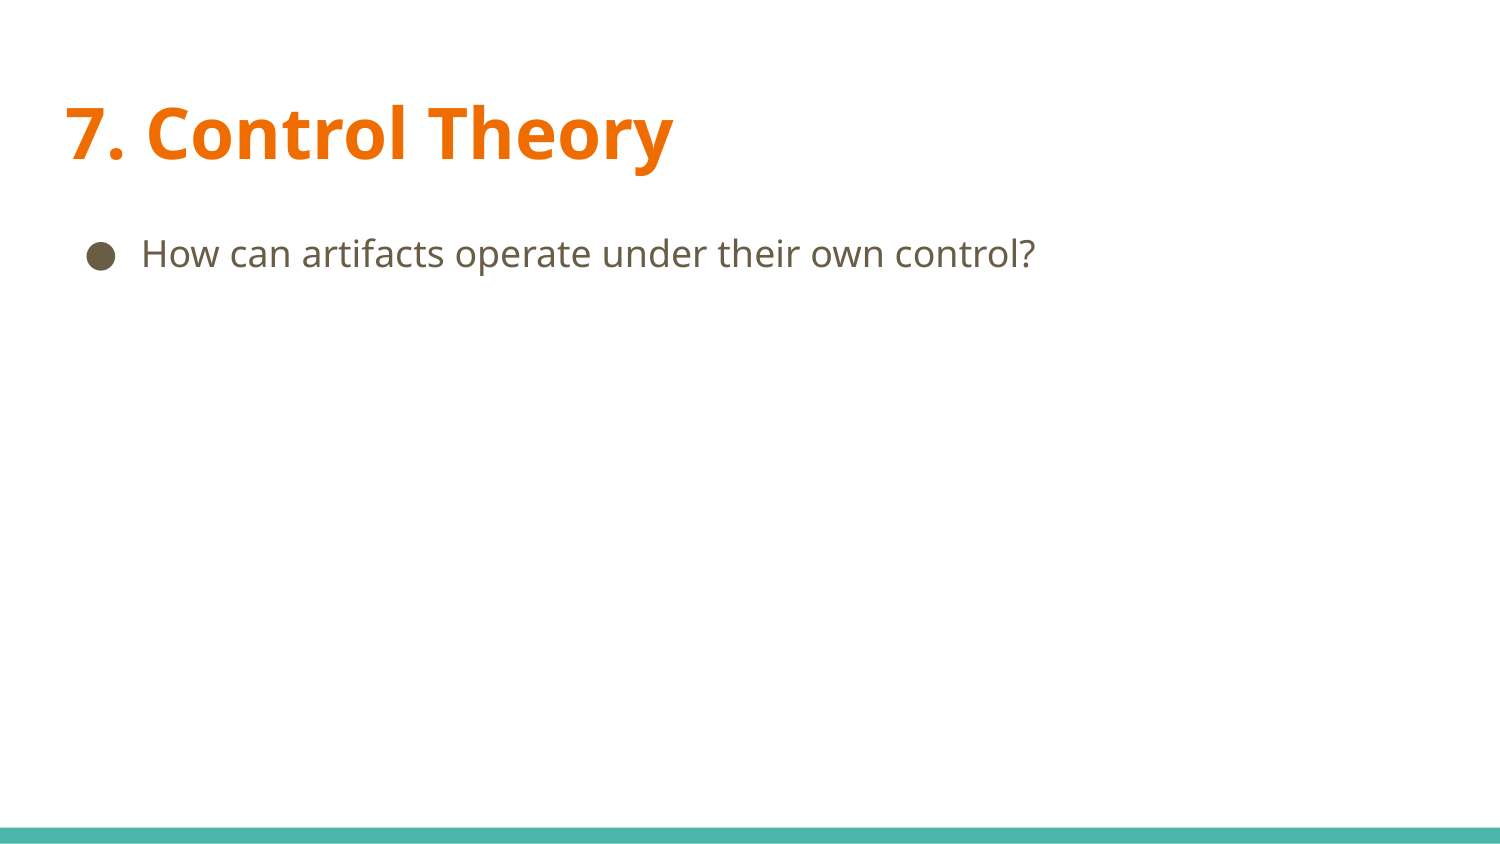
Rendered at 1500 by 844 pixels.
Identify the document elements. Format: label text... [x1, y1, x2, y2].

text_box 7. Control Theory [51, 72, 1449, 189]
text_box How can artifacts operate under their own control? [51, 207, 1449, 750]
